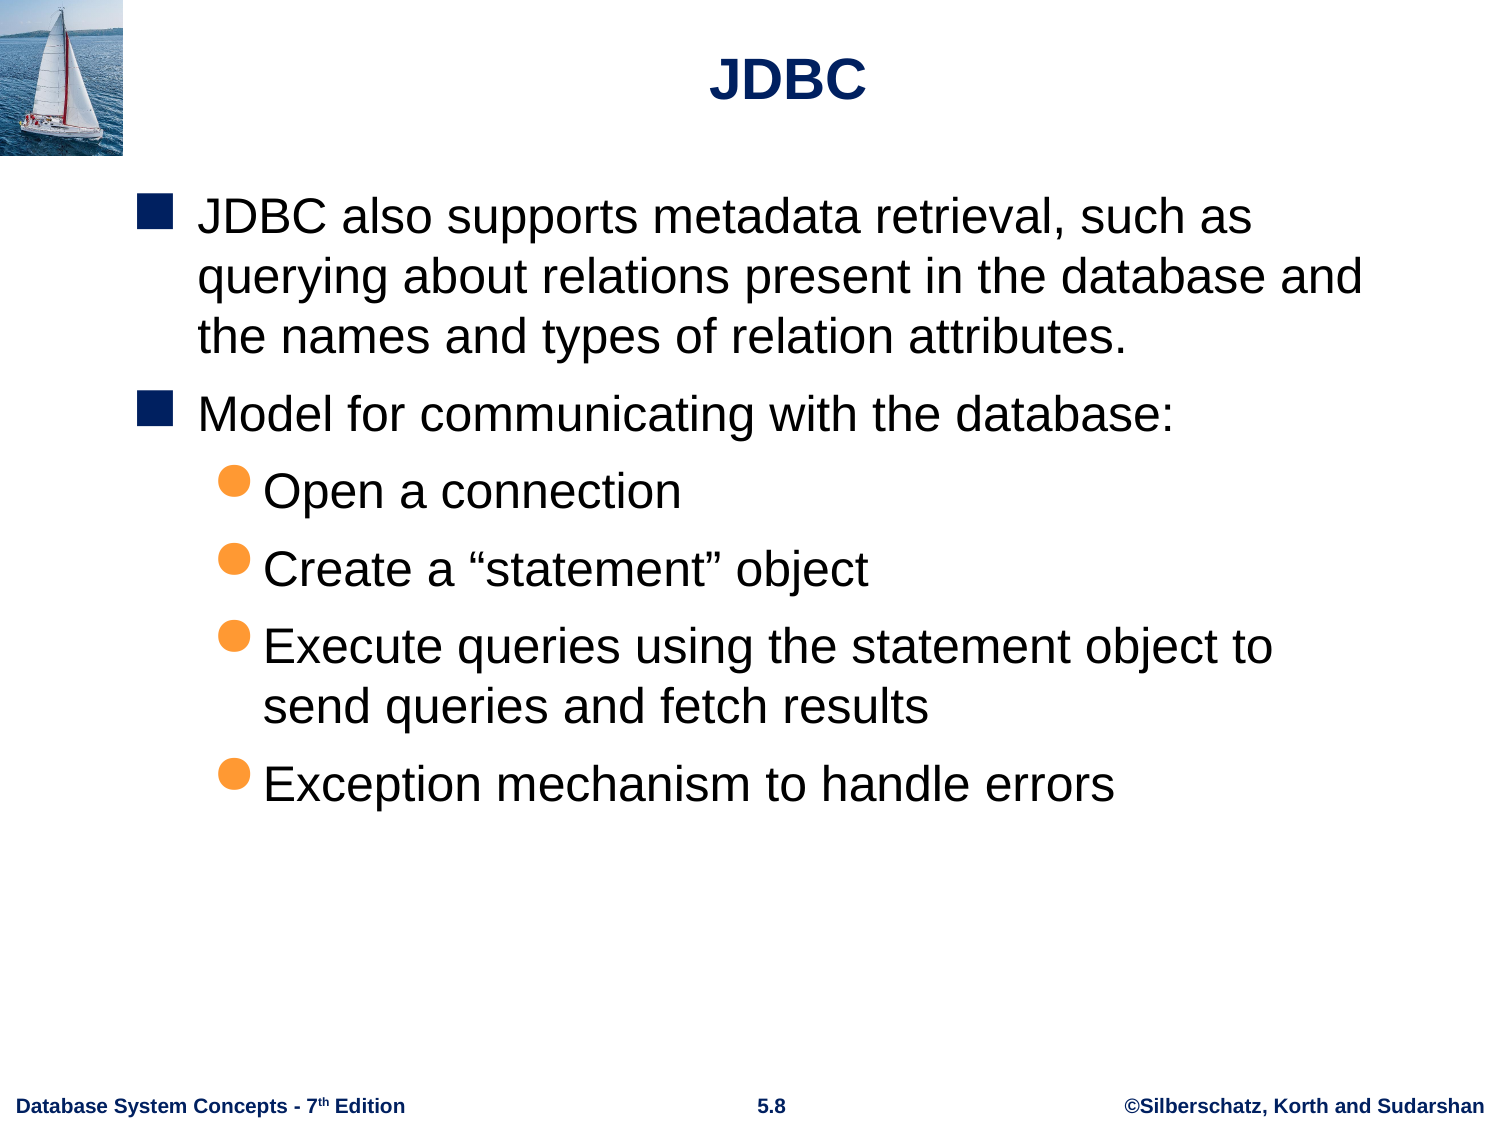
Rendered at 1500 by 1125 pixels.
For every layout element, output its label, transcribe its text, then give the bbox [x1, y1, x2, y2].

title JDBC [125, 18, 1452, 120]
picture [0, 0, 123, 156]
list JDBC also supports metadata retrieval, such as querying about relations present in the database and the names and types of relation attributes. Model for communicating with the database: Open a connection Create a “statement” object Execute queries using the statement object to send queries and fetch results Exception mechanism to handle errors [126, 176, 1381, 962]
